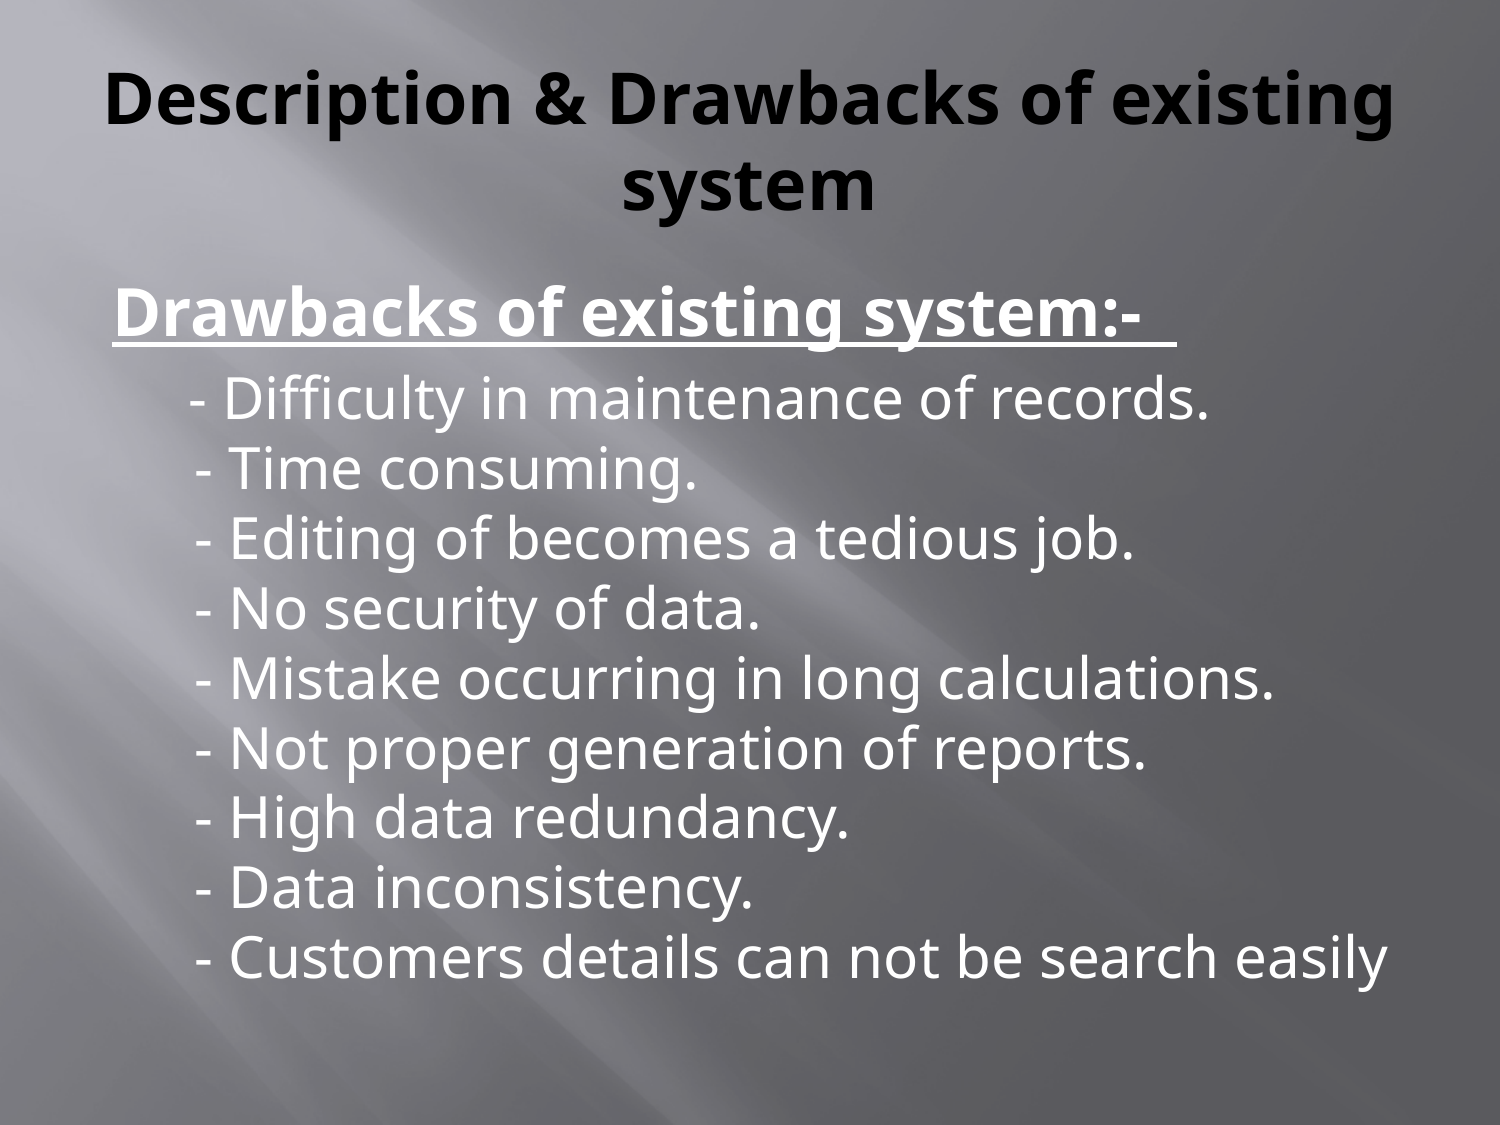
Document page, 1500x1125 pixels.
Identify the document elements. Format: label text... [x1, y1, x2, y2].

list Drawbacks of existing system:- - Difficulty in maintenance of records. - Time consuming. - Editing of becomes a tedious job. - No security of data. - Mistake occurring in long calculations. - Not proper generation of reports. - High data redundancy. - Data inconsistency. - Customers details can not be search easily [75, 262, 1425, 1035]
title Description & Drawbacks of existing system [75, 45, 1425, 233]
